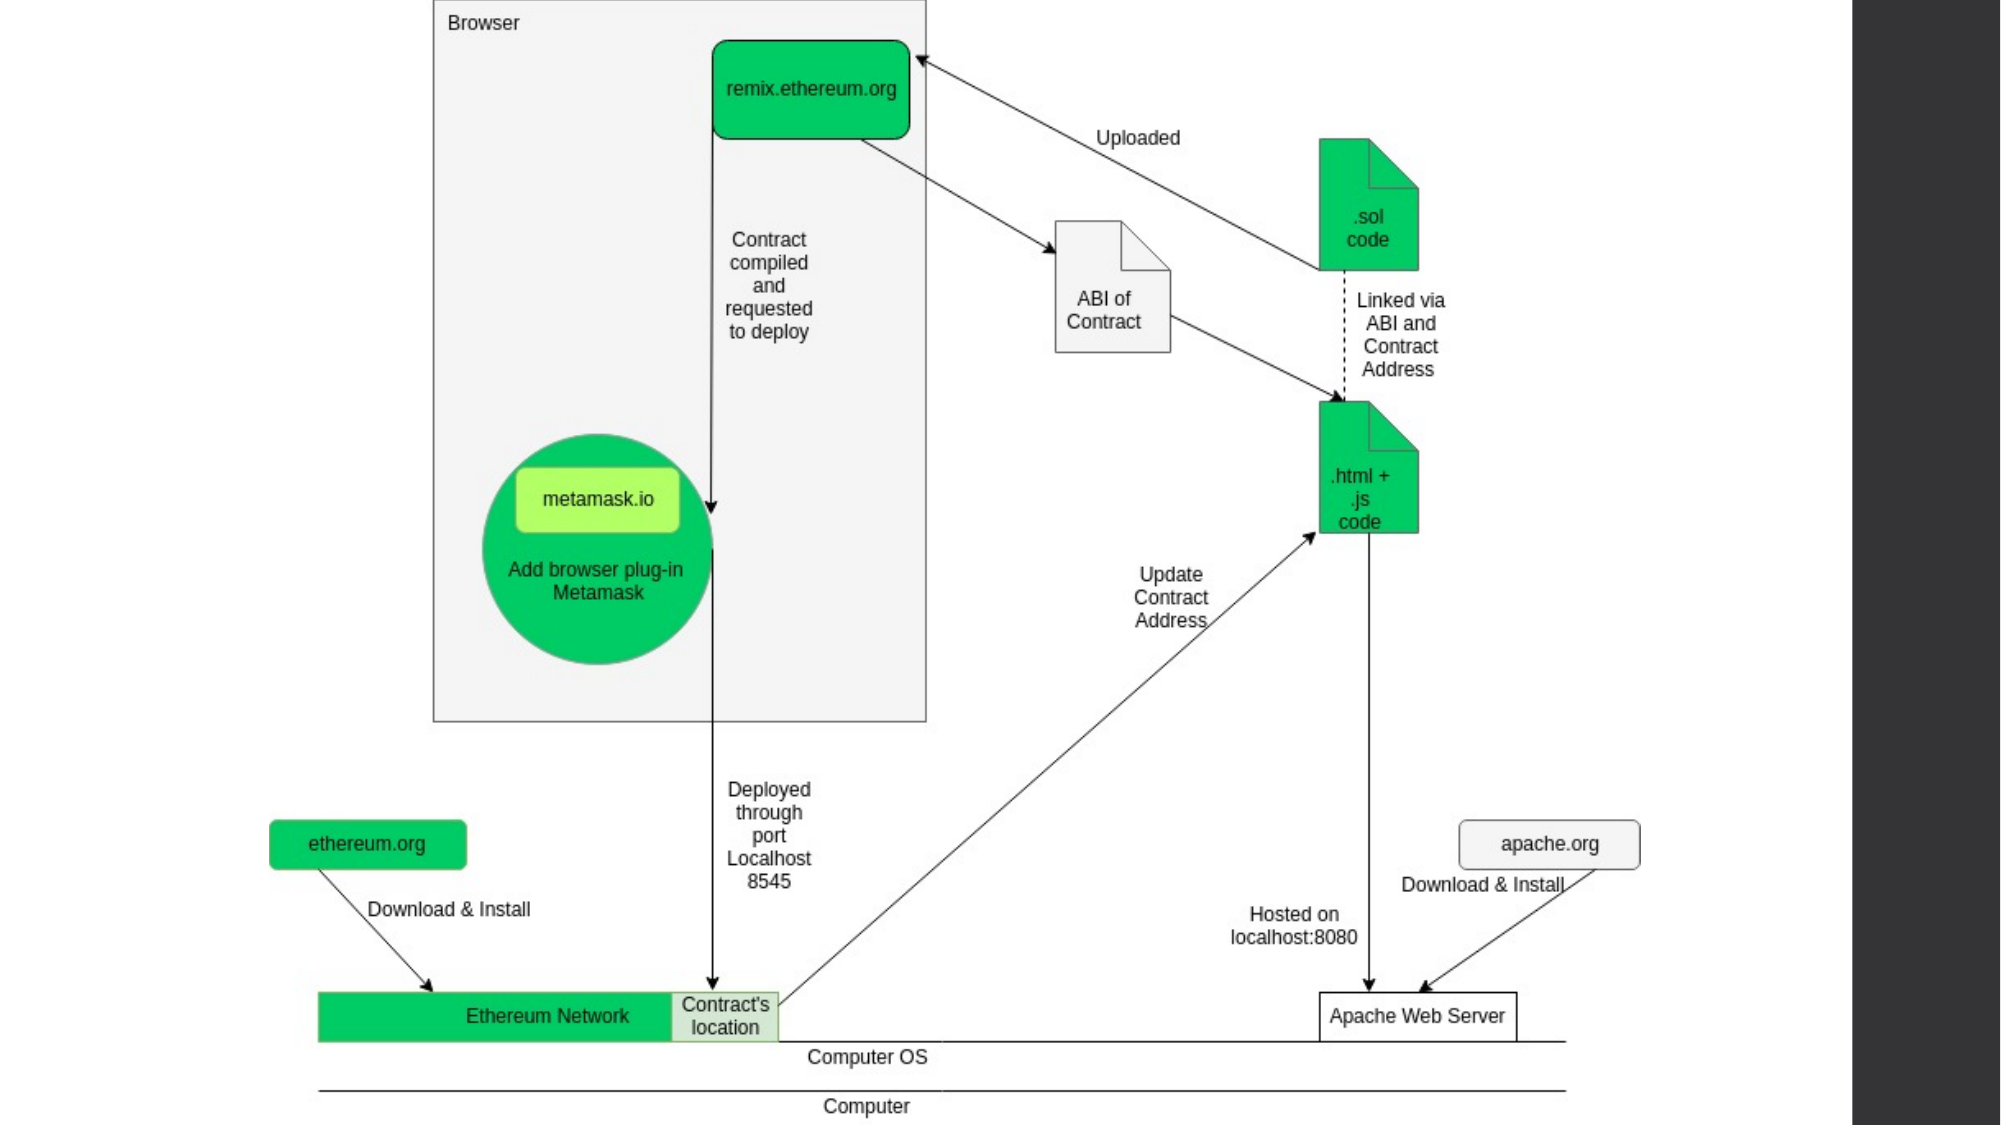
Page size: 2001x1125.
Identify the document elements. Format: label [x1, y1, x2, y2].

picture [269, 0, 1641, 1125]
